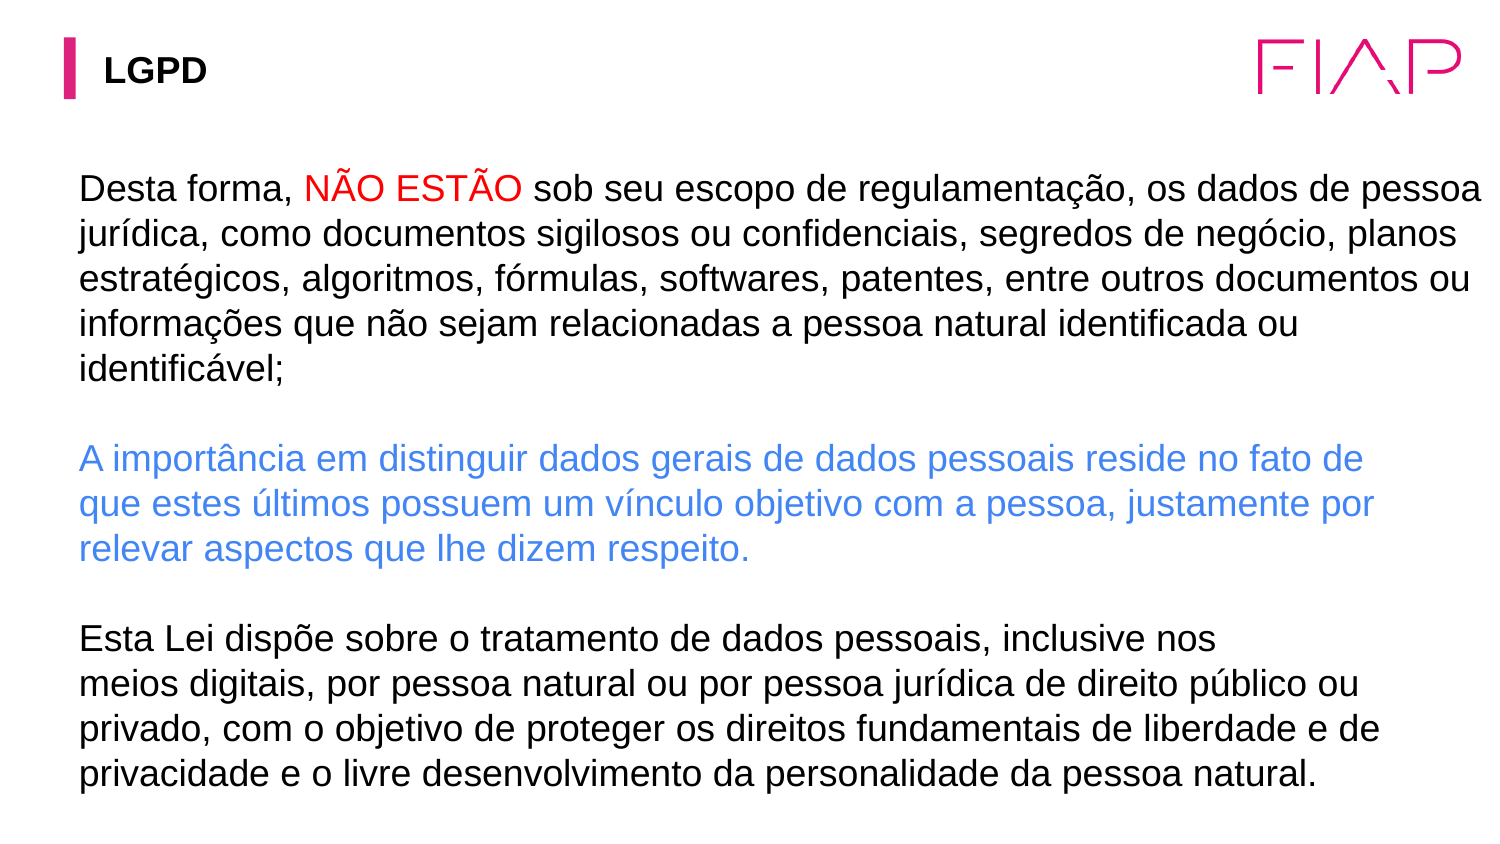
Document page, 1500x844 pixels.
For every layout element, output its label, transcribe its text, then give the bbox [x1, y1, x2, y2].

text_box Desta forma, NÃO ESTÃO sob seu escopo de regulamentação, os dados de pessoa jurídica, como documentos sigilosos ou confidenciais, segredos de negócio, planos estratégicos, algoritmos, fórmulas, softwares, patentes, entre outros documentos ou informações que não sejam relacionadas a pessoa natural identificada ou identificável; A importância em distinguir dados gerais de dados pessoais reside no fato de que estes últimos possuem um vínculo objetivo com a pessoa, justamente por relevar aspectos que lhe dizem respeito. Esta Lei dispõe sobre o tratamento de dados pessoais, inclusive nos meios digitais, por pessoa natural ou por pessoa jurídica de direito público ou privado, com o objetivo de proteger os direitos fundamentais de liberdade e de privacidade e o livre desenvolvimento da personalidade da pessoa natural. [63, 156, 1500, 794]
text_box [63, 36, 1461, 100]
